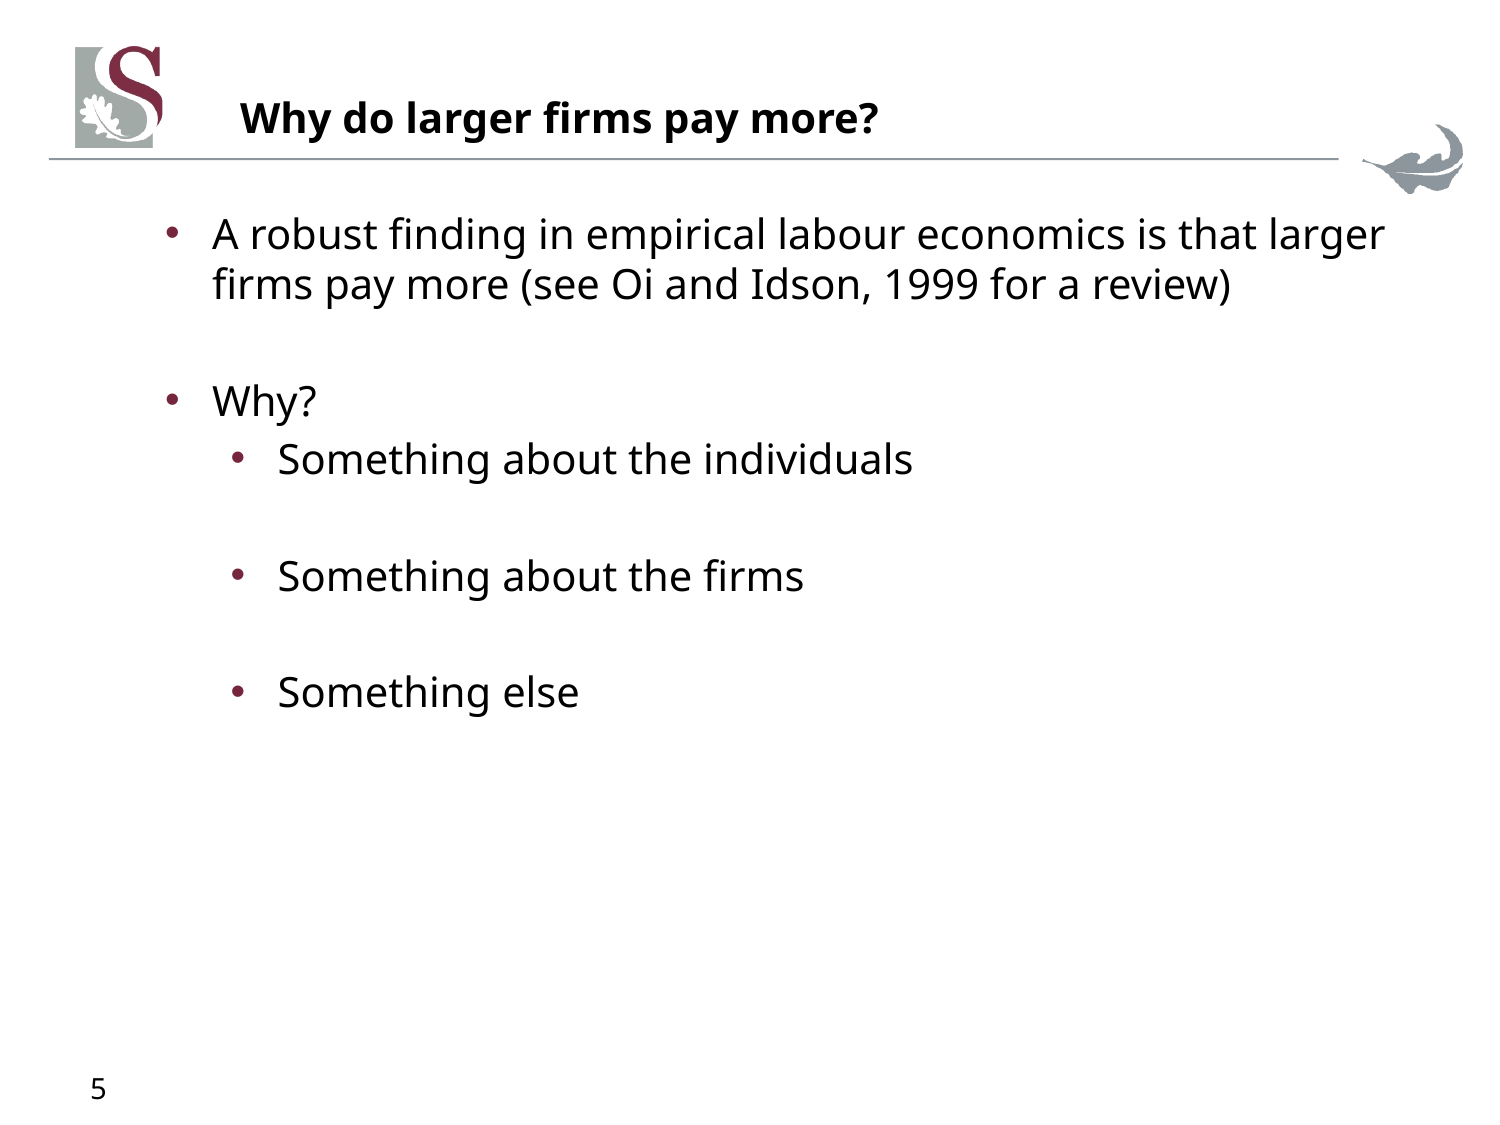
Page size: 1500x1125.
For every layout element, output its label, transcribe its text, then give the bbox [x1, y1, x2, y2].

list A robust finding in empirical labour economics is that larger firms pay more (see Oi and Idson, 1999 for a review) Why? Something about the individuals Something about the firms Something else [149, 199, 1426, 1038]
picture [75, 46, 163, 148]
picture [1362, 124, 1463, 194]
slide_number 5 [75, 1062, 388, 1125]
title Why do larger firms pay more? [224, 74, 1326, 151]
